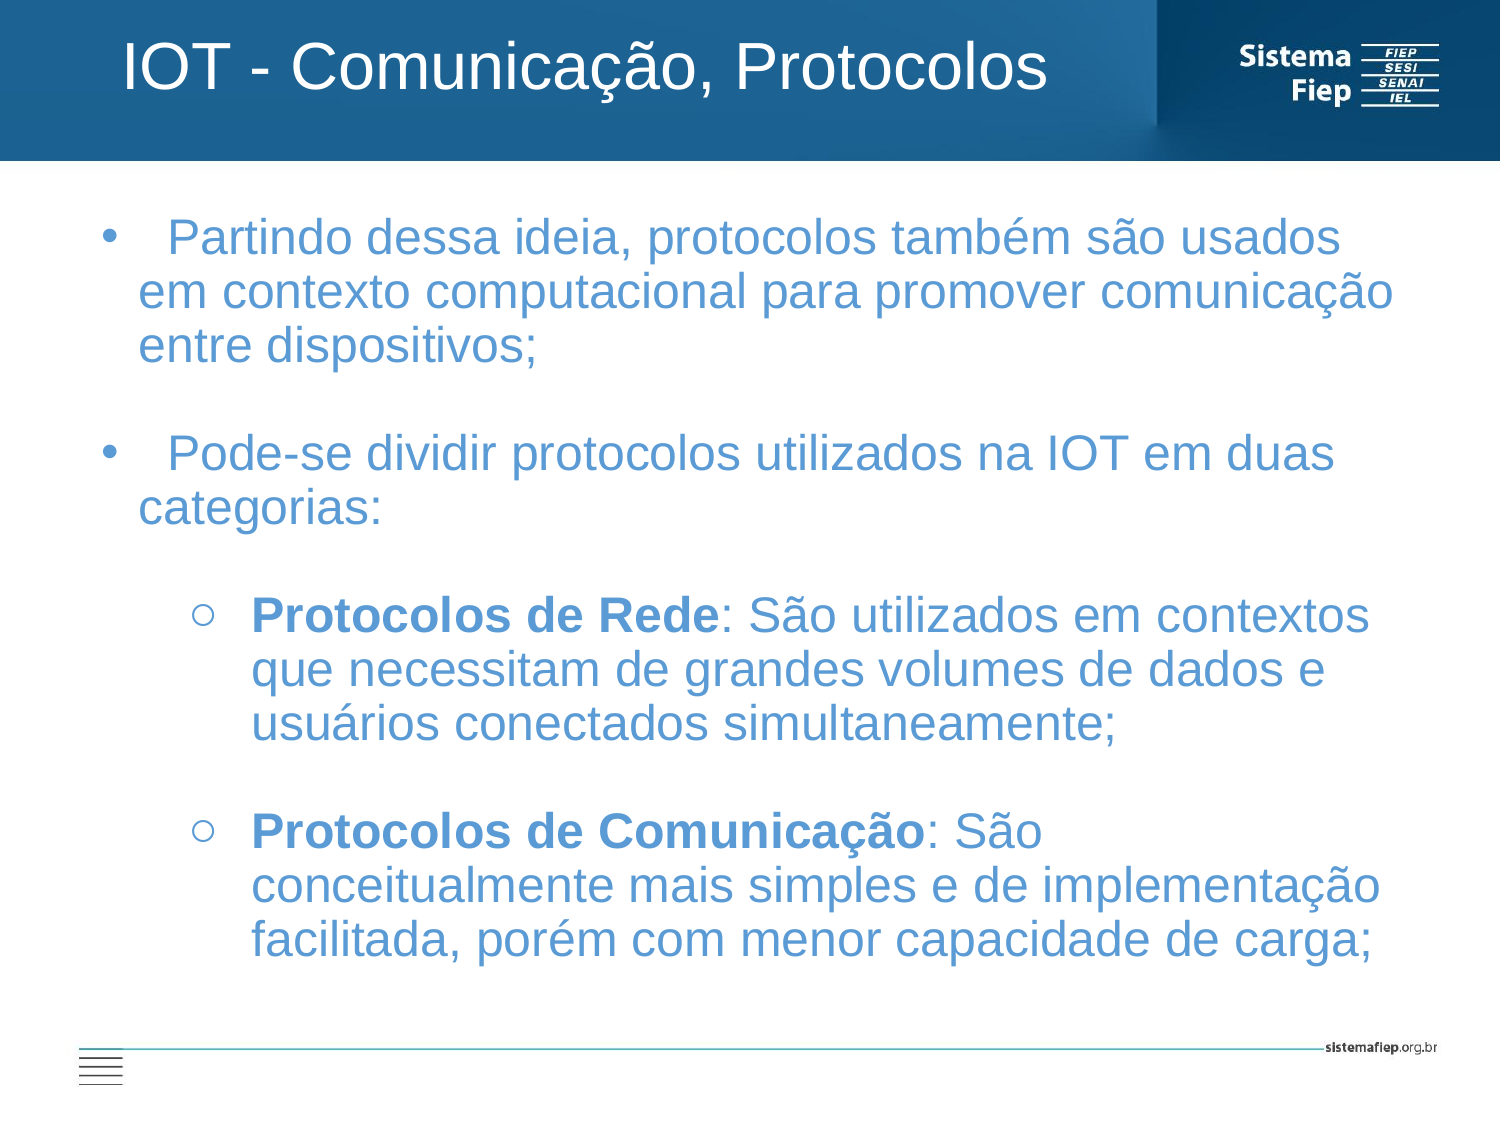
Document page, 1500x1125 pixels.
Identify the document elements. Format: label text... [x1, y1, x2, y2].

picture [0, 0, 1500, 1125]
text_box Partindo dessa ideia, protocolos também são usados em contexto computacional para promover comunicação entre dispositivos; Pode-se dividir protocolos utilizados na IOT em duas categorias: Protocolos de Rede: São utilizados em contextos que necessitam de grandes volumes de dados e usuários conectados simultaneamente; Protocolos de Comunicação: São conceitualmente mais simples e de implementação facilitada, porém com menor capacidade de carga; [86, 203, 1420, 1018]
text_box IOT - Comunicação, Protocolos [106, 24, 1400, 131]
